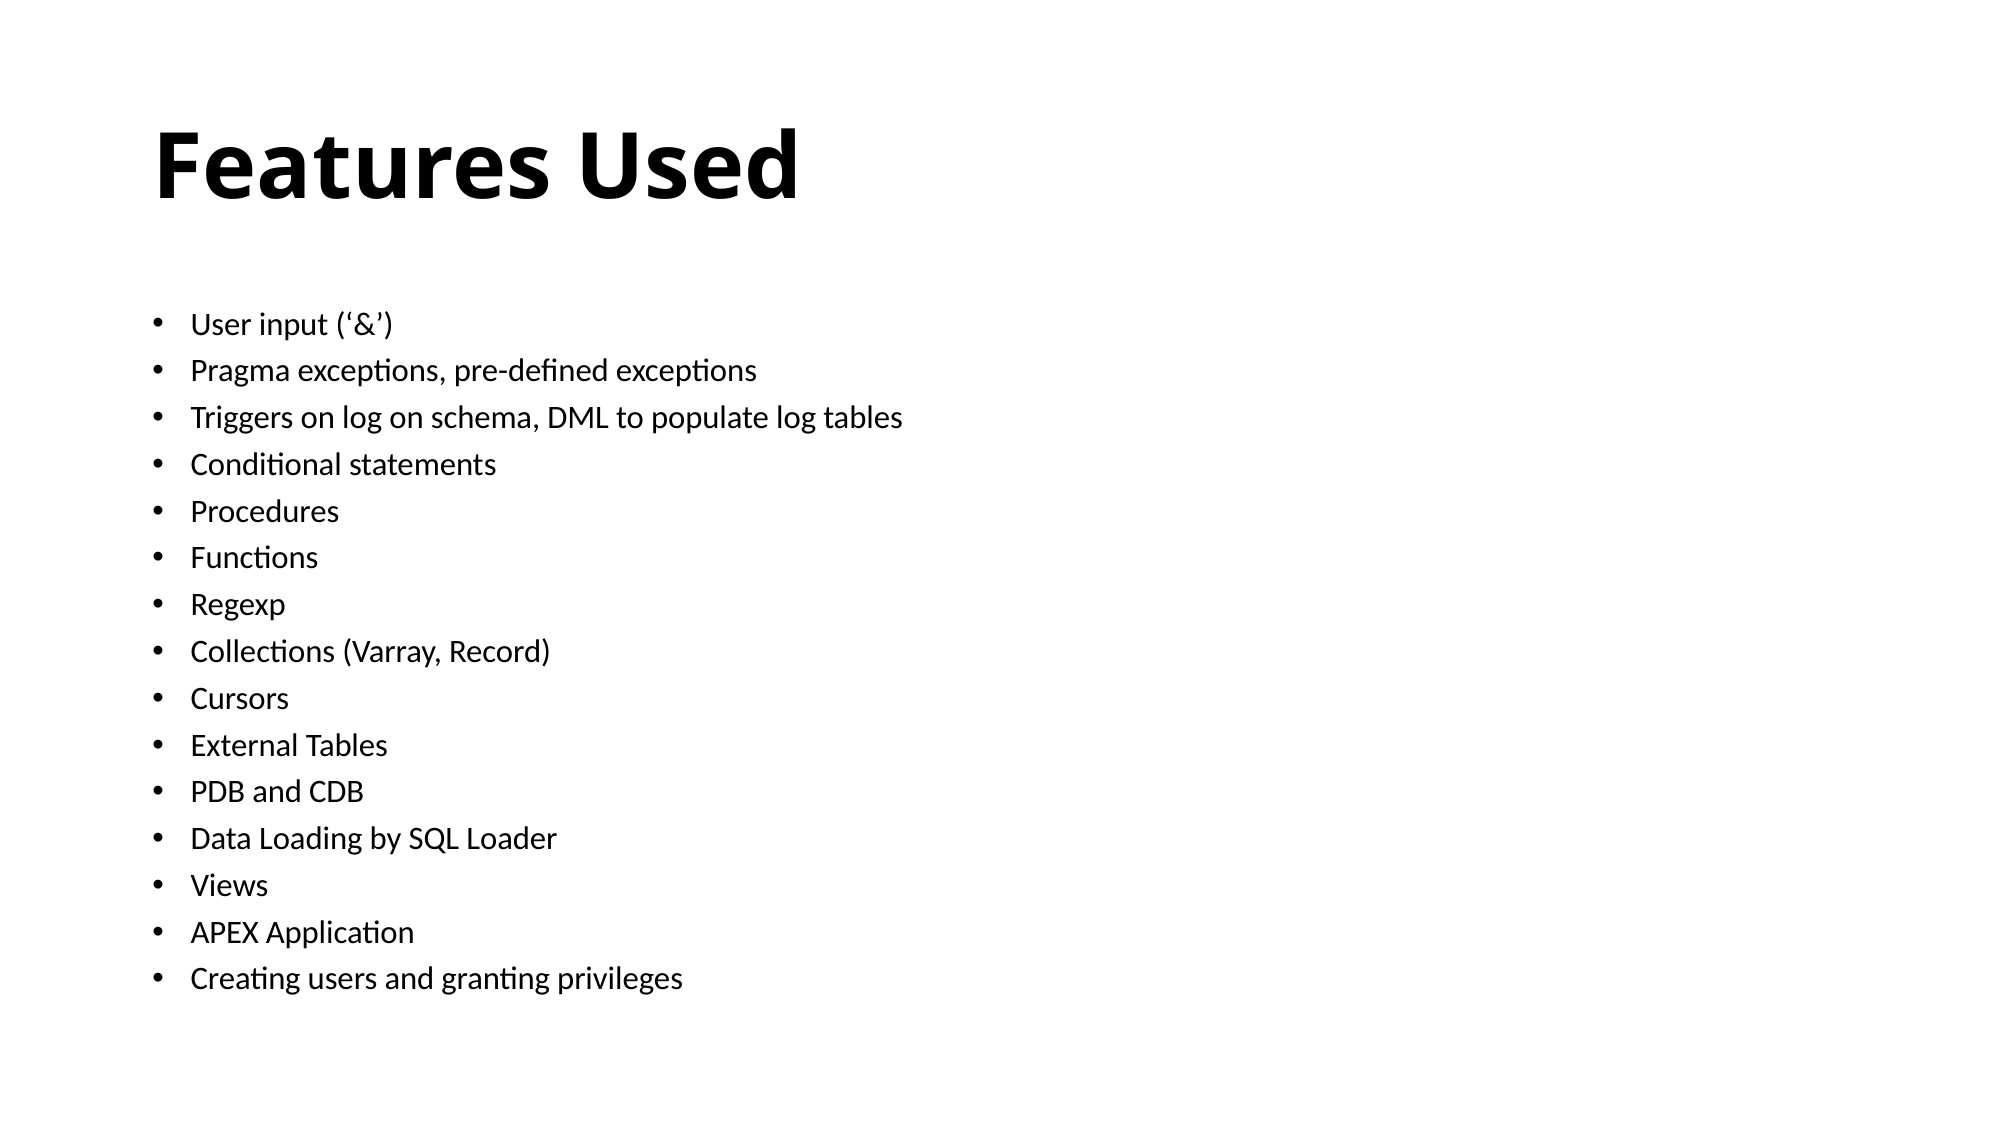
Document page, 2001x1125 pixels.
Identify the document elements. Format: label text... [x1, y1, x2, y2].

title Features Used [137, 59, 1863, 278]
list User input (‘&’) Pragma exceptions, pre-defined exceptions Triggers on log on schema, DML to populate log tables Conditional statements Procedures Functions Regexp Collections (Varray, Record) Cursors External Tables PDB and CDB Data Loading by SQL Loader Views APEX Application Creating users and granting privileges [137, 299, 1863, 1014]
